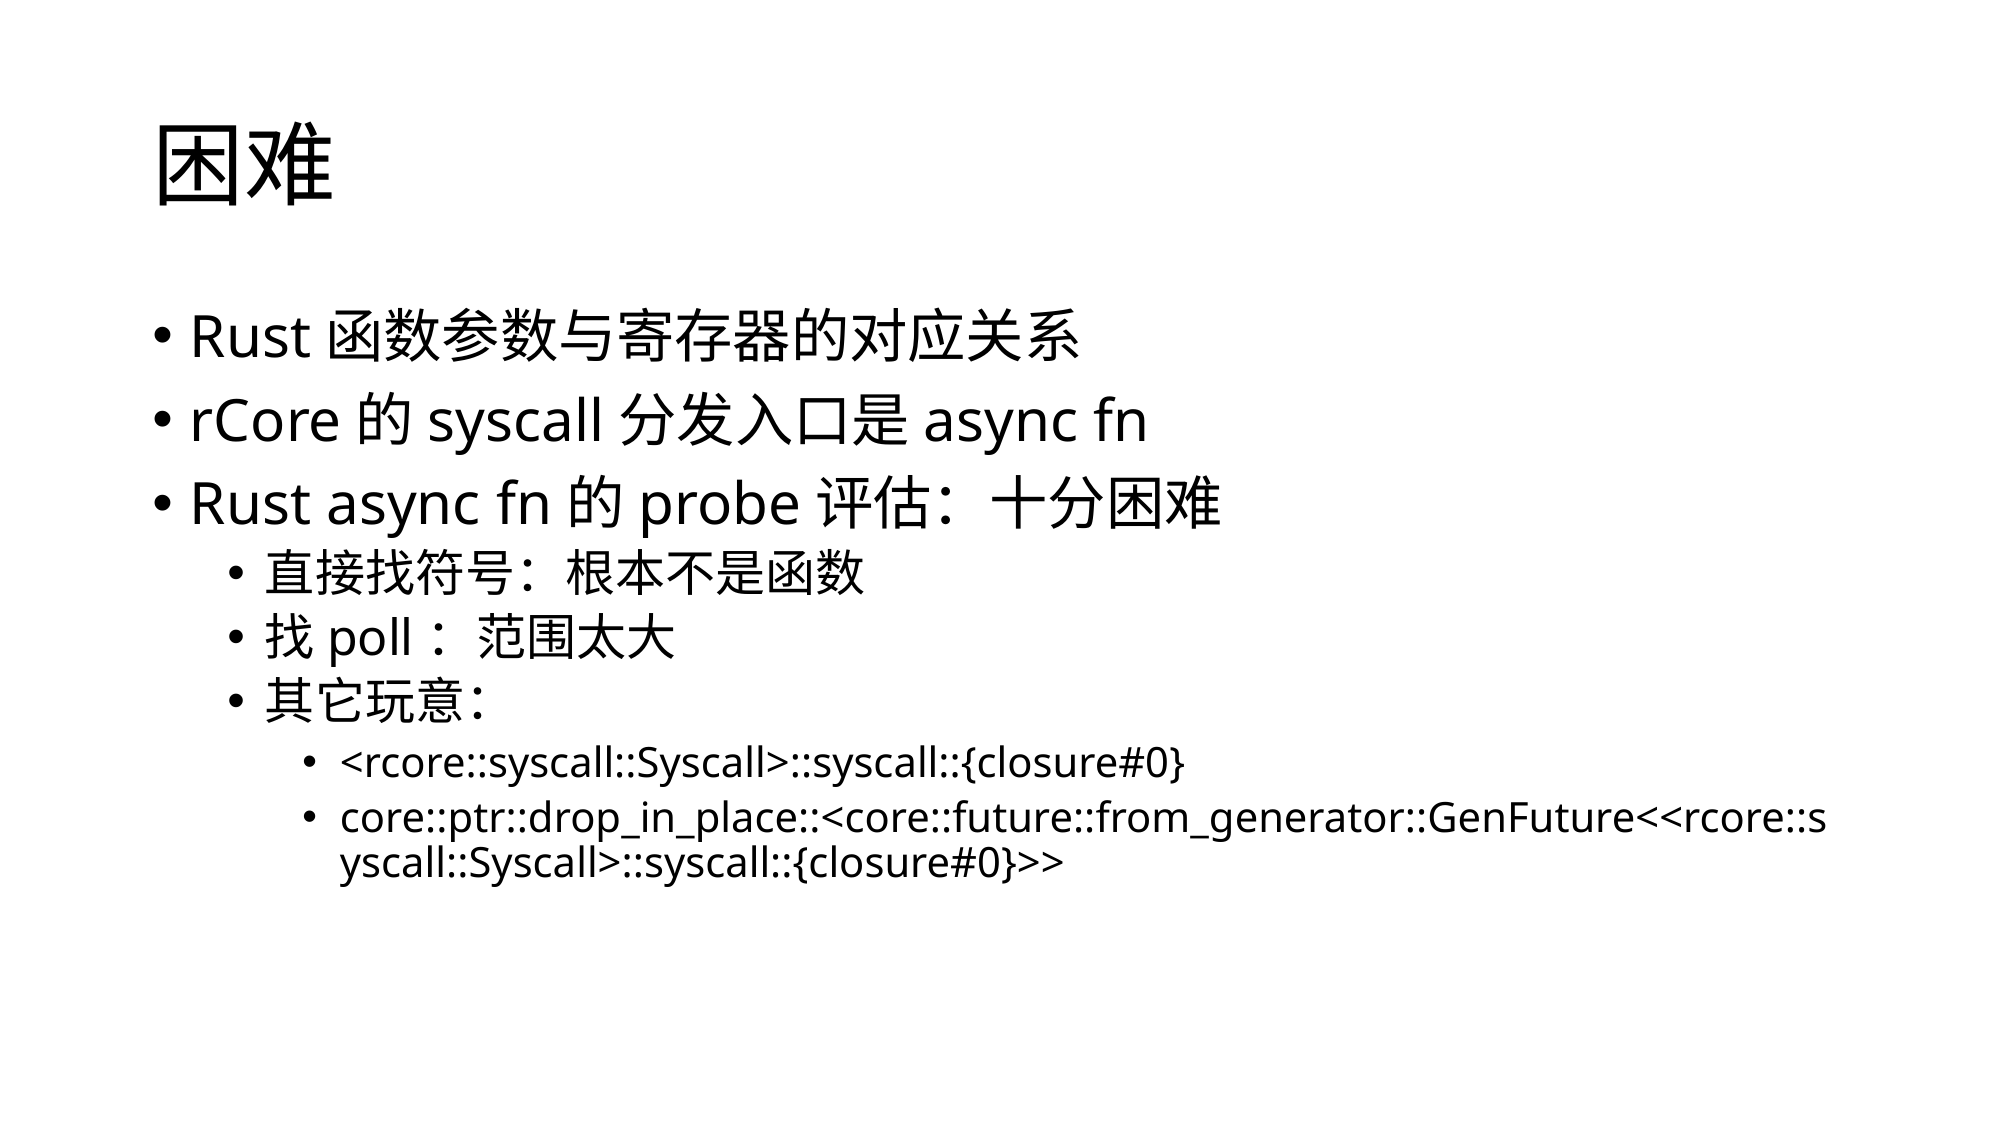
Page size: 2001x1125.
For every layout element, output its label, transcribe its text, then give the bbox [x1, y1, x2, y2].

list Rust函数参数与寄存器的对应关系 rCore的syscall分发入口是async fn Rust async fn的probe评估：十分困难 直接找符号：根本不是函数 找poll：范围太大 其它玩意： <rcore::syscall::Syscall>::syscall::{closure#0} core::ptr::drop_in_place::<core::future::from_generator::GenFuture<<rcore::syscall::Syscall>::syscall::{closure#0}>> [137, 299, 1863, 1014]
title 困难 [137, 59, 1863, 278]
